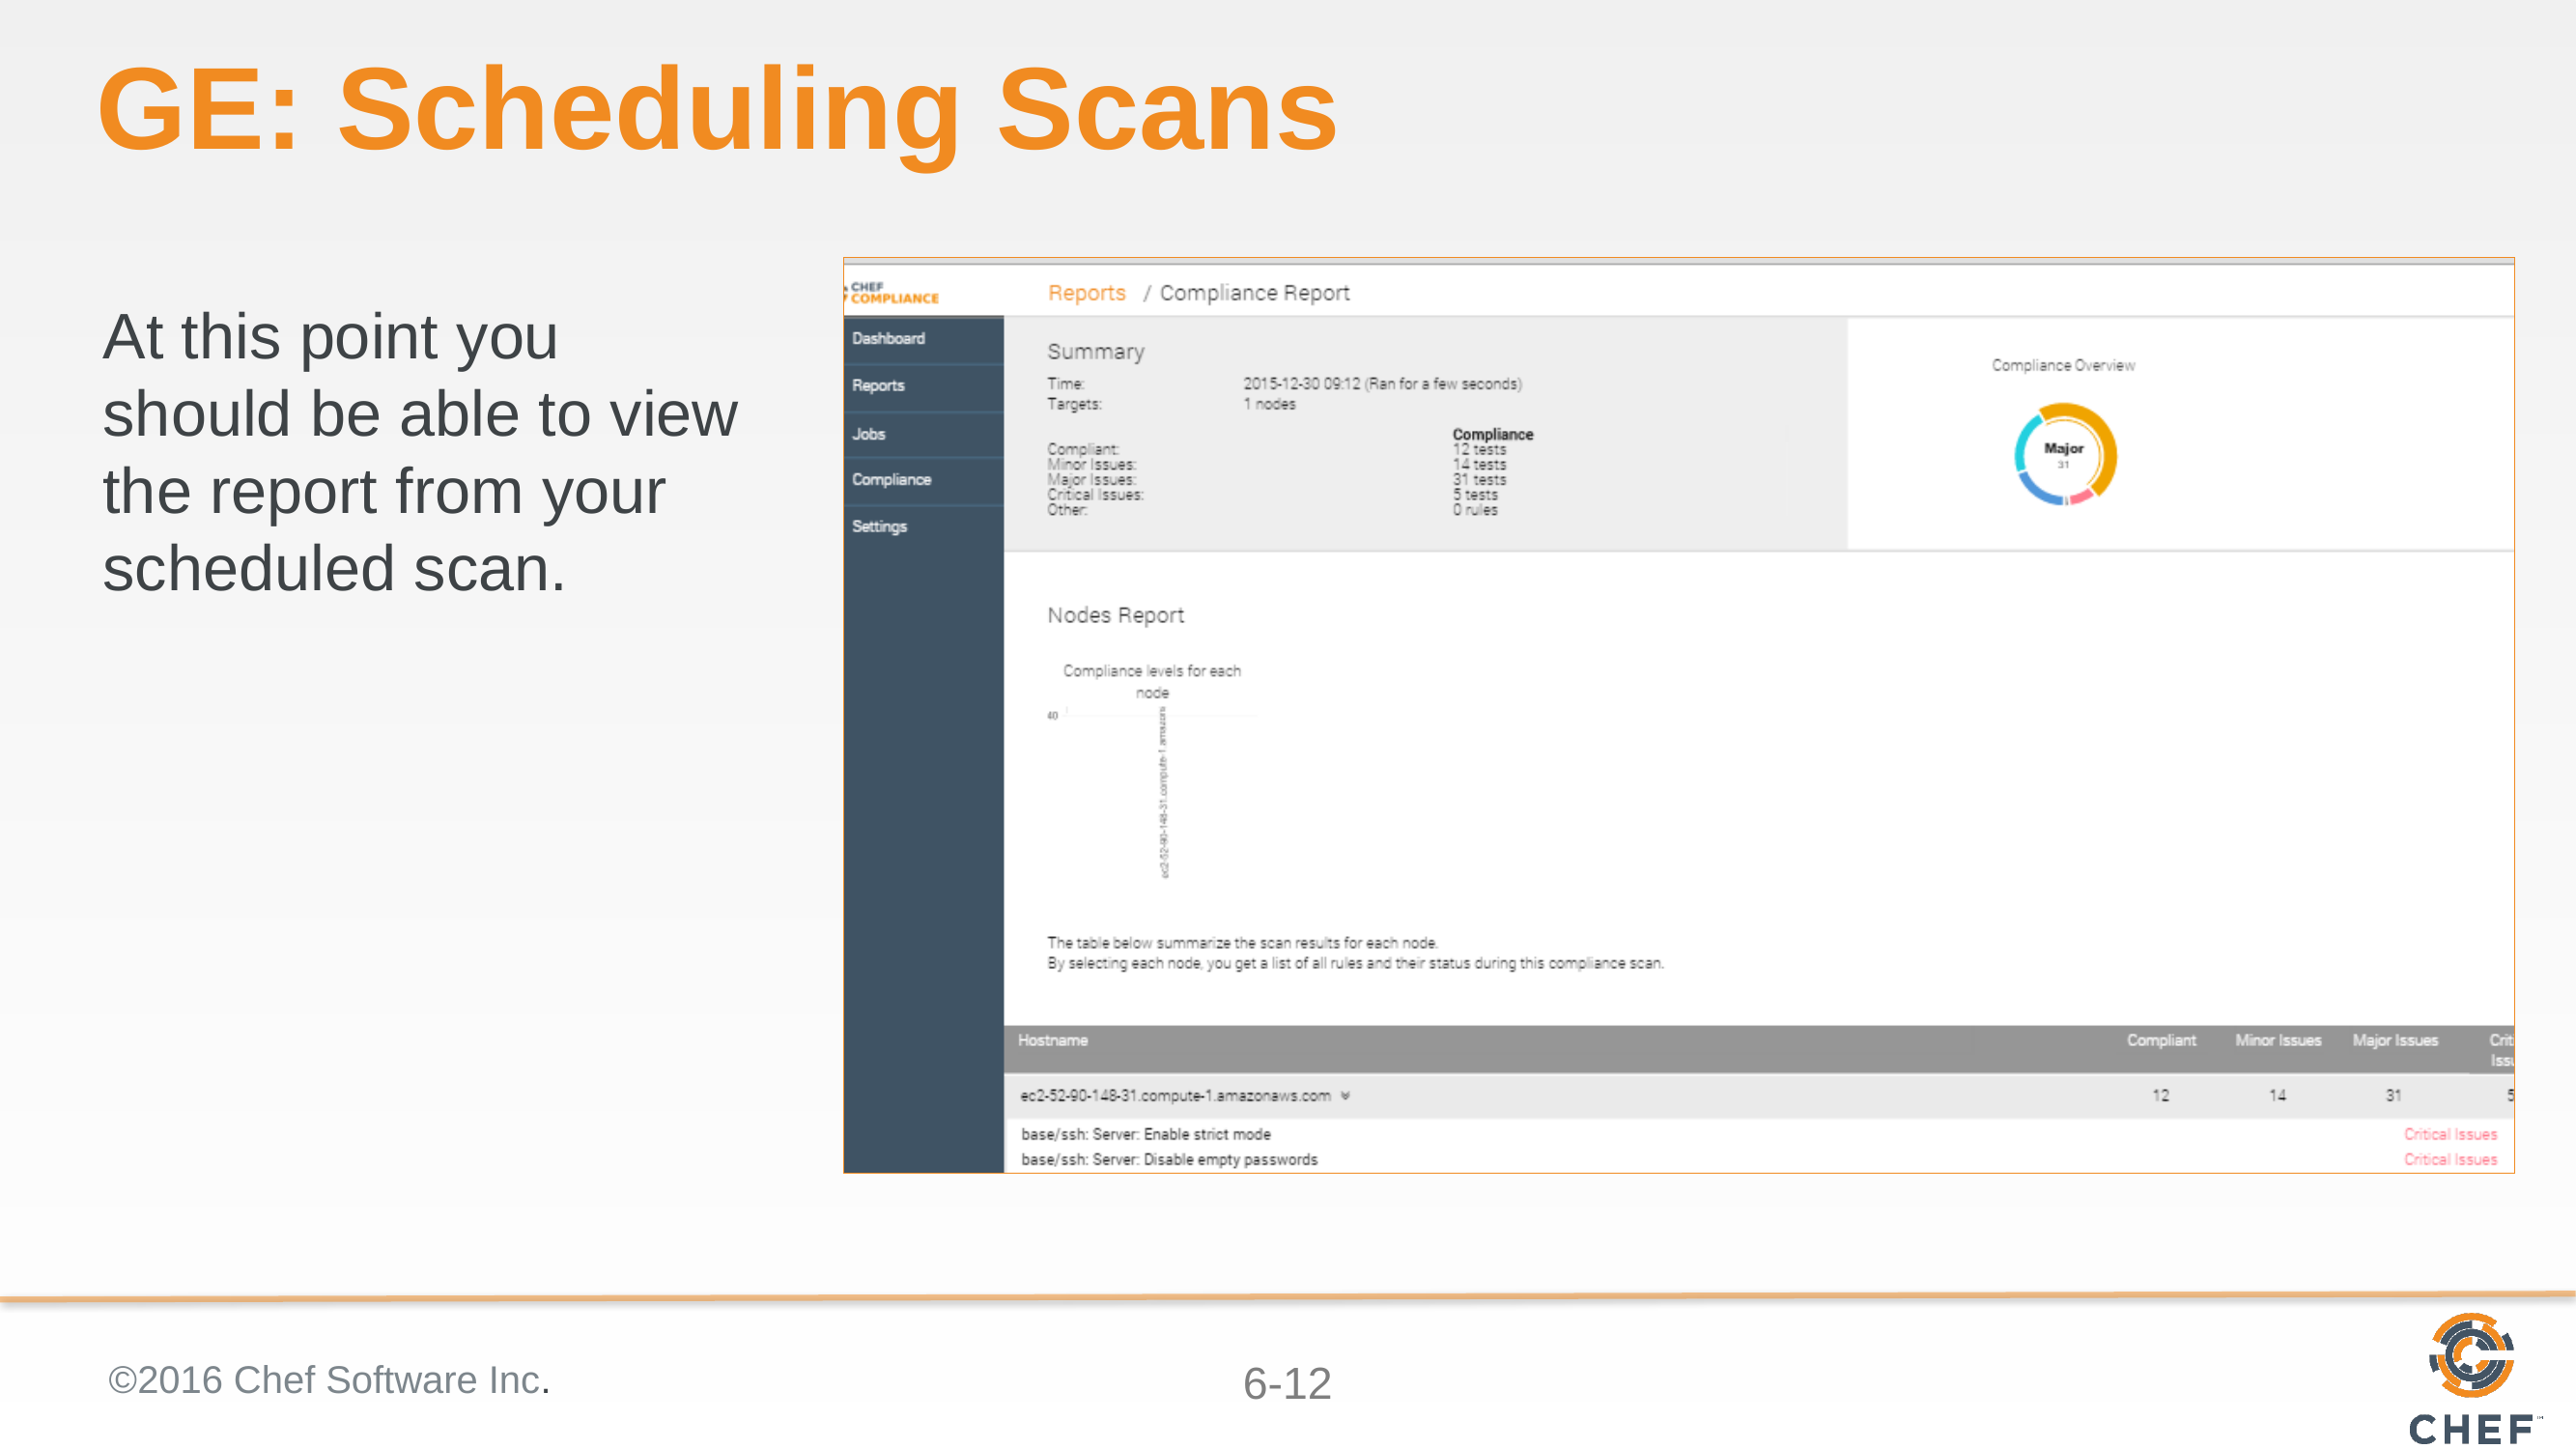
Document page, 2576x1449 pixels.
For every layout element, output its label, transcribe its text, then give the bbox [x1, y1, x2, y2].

title GE: Scheduling Scans [96, 48, 2463, 180]
list At this point you should be able to view the report from your scheduled scan. [102, 294, 766, 1142]
picture [843, 256, 2516, 1174]
picture [2399, 1297, 2551, 1449]
